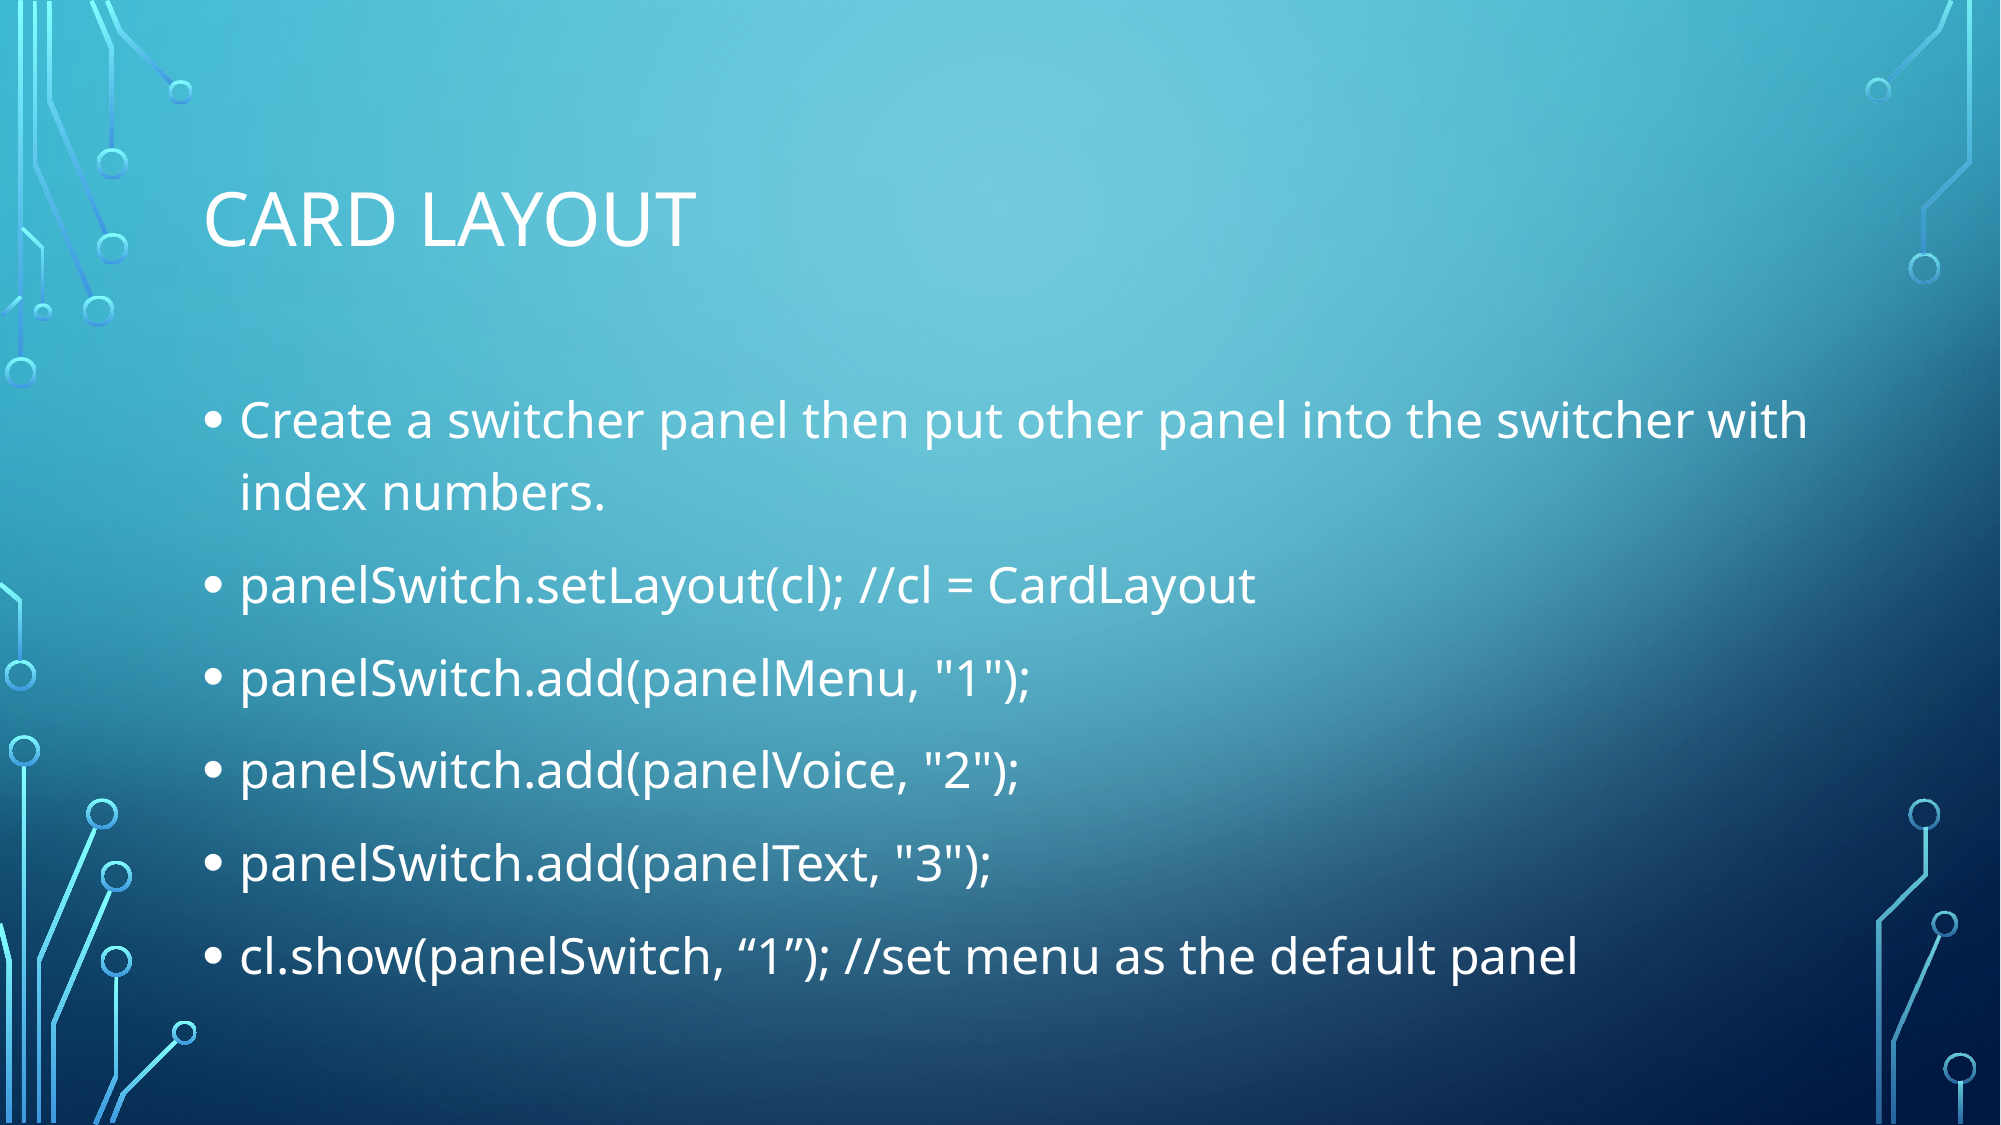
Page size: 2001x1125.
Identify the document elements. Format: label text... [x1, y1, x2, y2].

list Create a switcher panel then put other panel into the switcher with index numbers. panelSwitch.setLayout(cl); //cl = CardLayout panelSwitch.add(panelMenu, "1"); panelSwitch.add(panelVoice, "2"); panelSwitch.add(panelText, "3"); cl.show(panelSwitch, “1”); //set menu as the default panel [187, 369, 1927, 950]
title Card layout [187, 101, 1813, 344]
